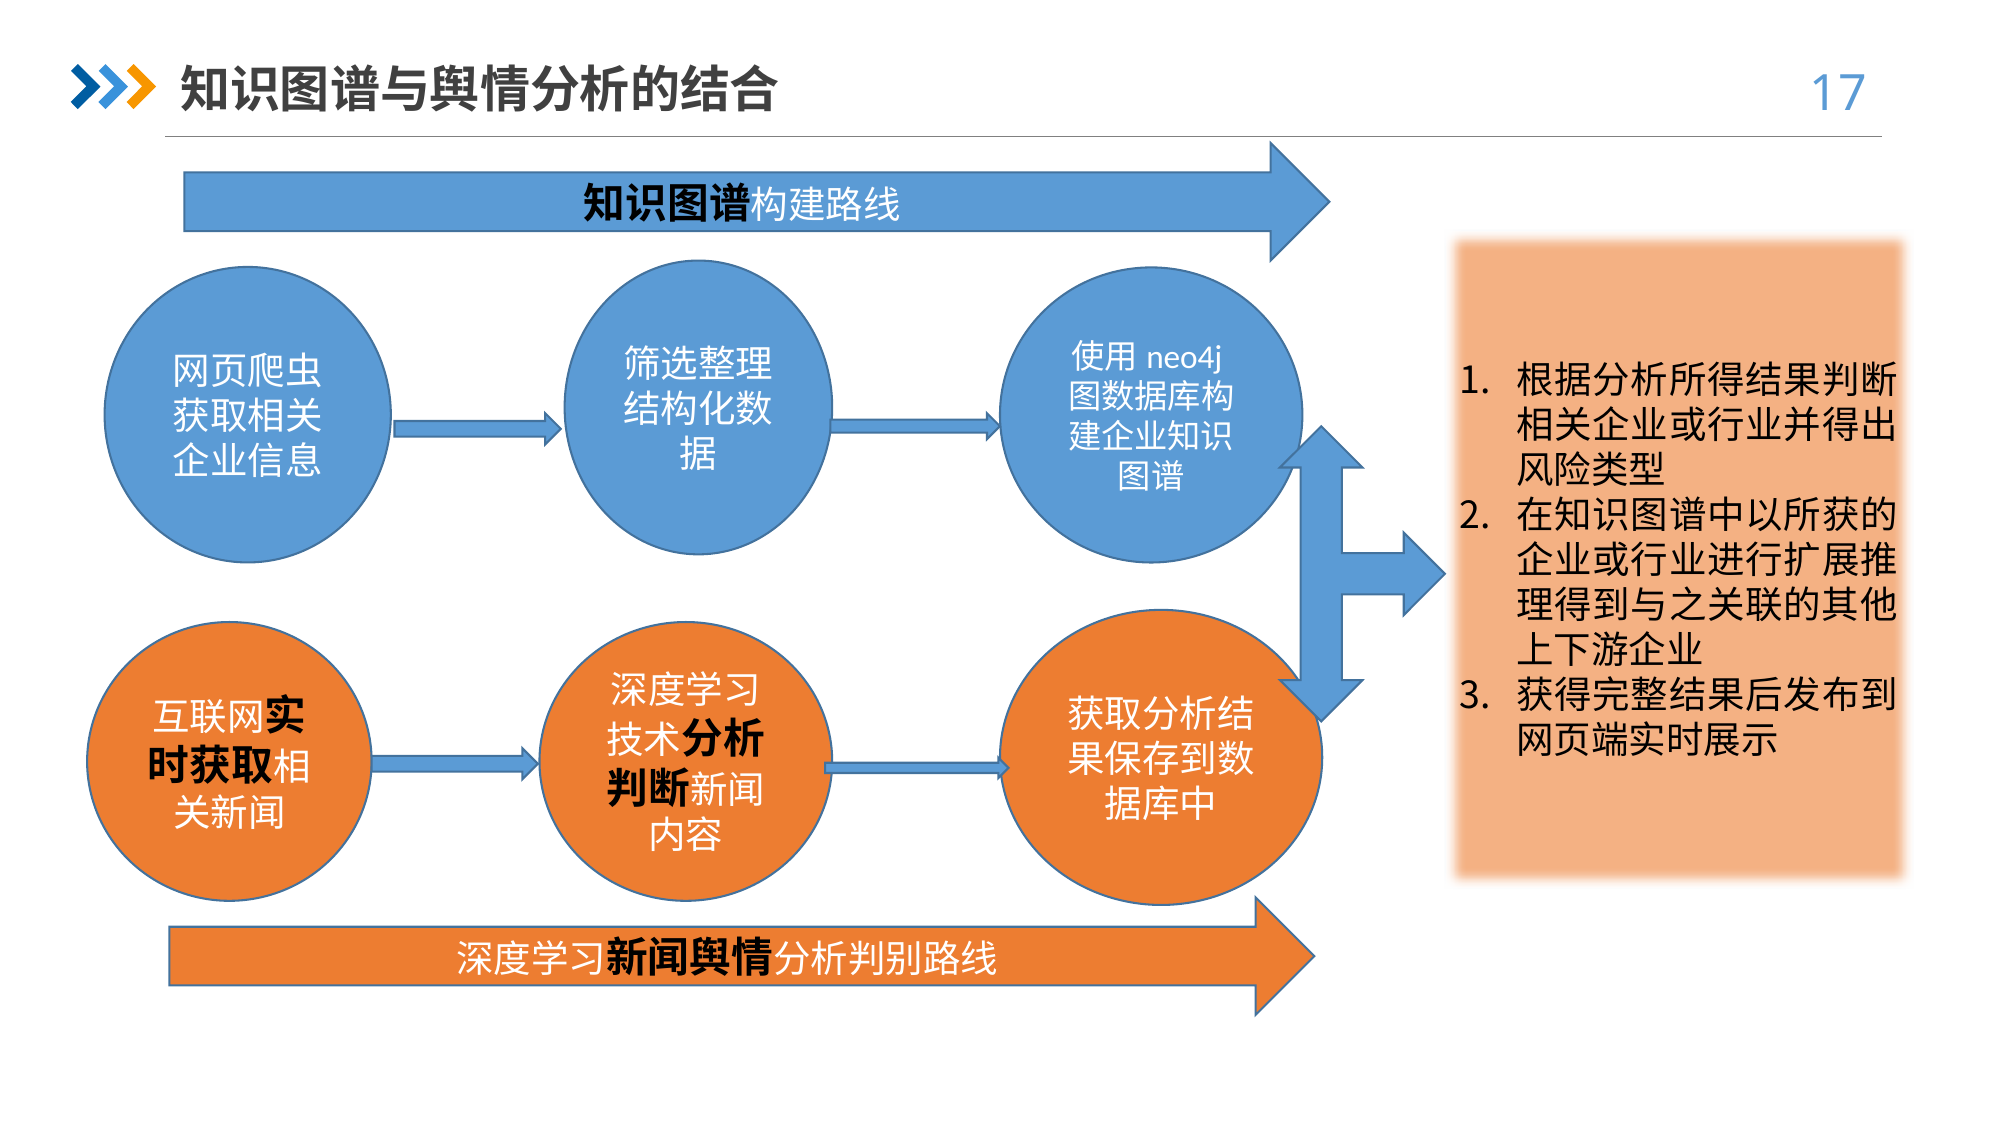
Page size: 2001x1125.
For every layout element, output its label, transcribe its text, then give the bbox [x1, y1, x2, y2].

text_box [829, 410, 1002, 442]
text_box 互联网实时获取相关新闻 [86, 620, 373, 902]
text_box [824, 755, 1011, 781]
text_box 知识图谱构建路线 [183, 140, 1331, 263]
text_box [393, 410, 563, 447]
text_box 网页爬虫获取相关企业信息 [103, 265, 392, 564]
text_box [370, 745, 540, 782]
text_box 获取分析结果保存到数据库中 [998, 608, 1324, 906]
text_box 筛选整理结构化数据 [563, 259, 834, 556]
text_box 深度学习新闻舆情分析判别路线 [168, 894, 1316, 1018]
text_box [1277, 424, 1447, 723]
text_box 根据分析所得结果判断相关企业或行业并得出风险类型 在知识图谱中以所获的企业或行业进行扩展推理得到与之关联的其他上下游企业 获得完整结果后发布到网页端实时展示 [1464, 249, 1895, 870]
text_box 深度学习技术分析判断新闻内容 [538, 620, 834, 902]
text_box 使用neo4j图数据库构建企业知识图谱 [998, 266, 1304, 564]
text_box 知识图谱与舆情分析的结合 [165, 50, 964, 125]
